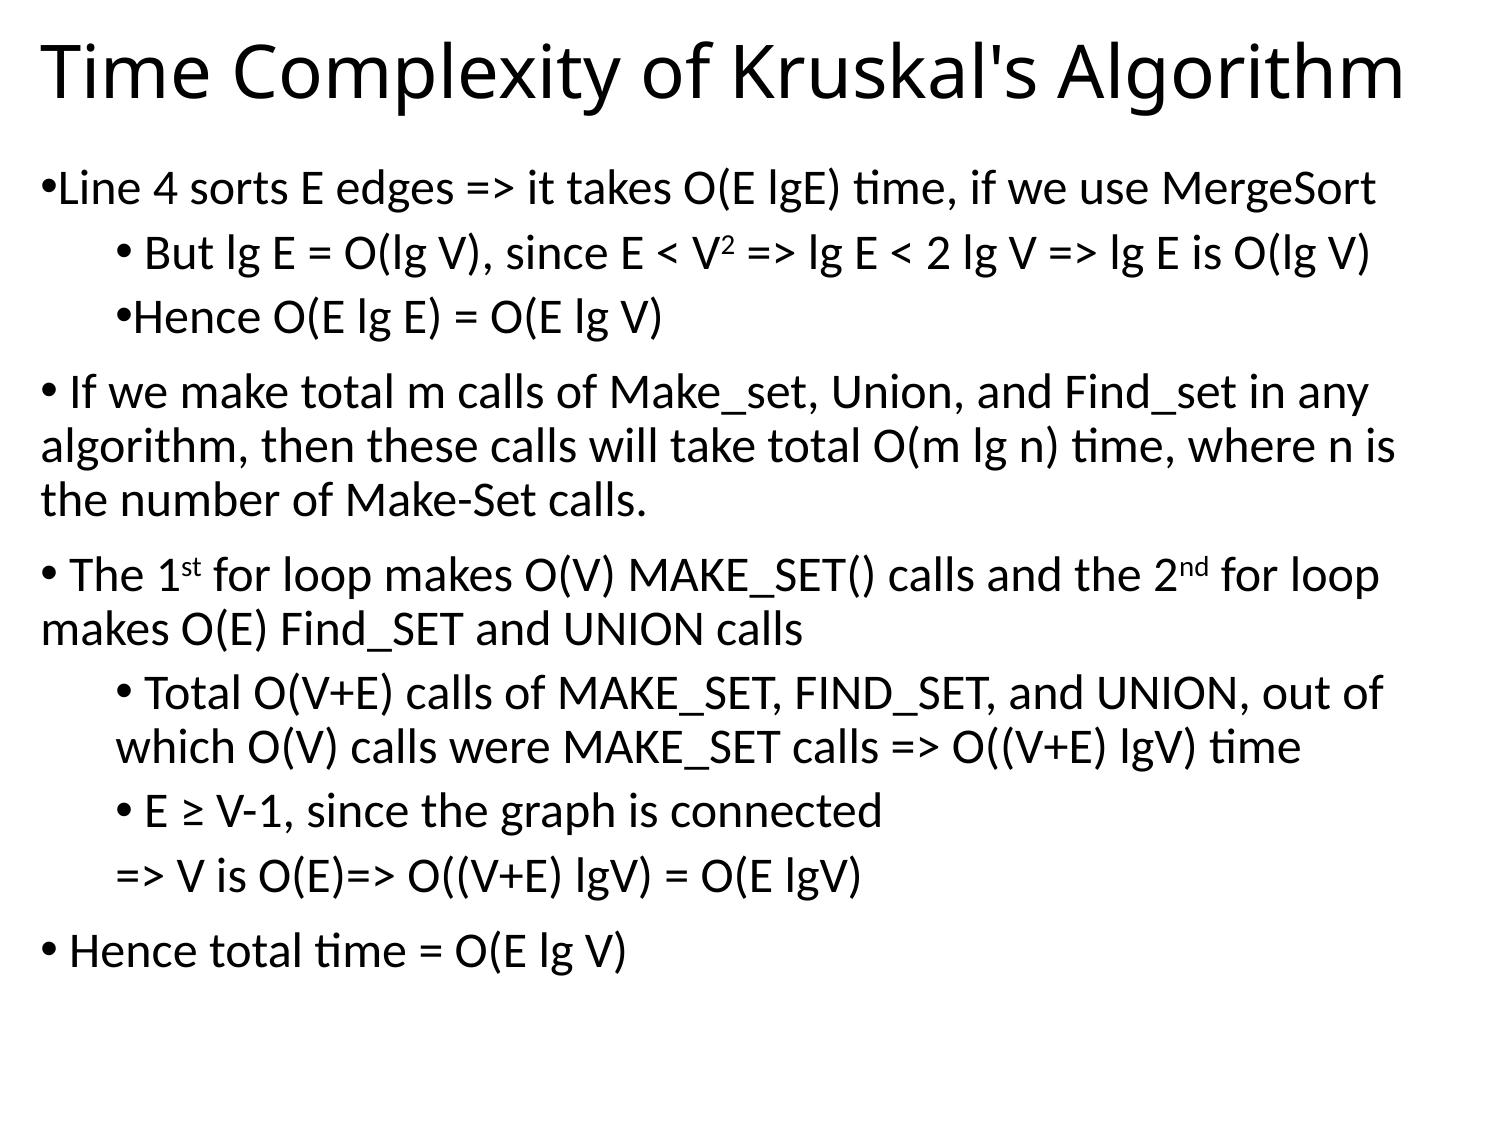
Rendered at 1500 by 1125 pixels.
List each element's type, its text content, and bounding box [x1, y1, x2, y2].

list Line 4 sorts E edges => it takes O(E lgE) time, if we use MergeSort But lg E = O(lg V), since E < V2 => lg E < 2 lg V => lg E is O(lg V) Hence O(E lg E) = O(E lg V) If we make total m calls of Make_set, Union, and Find_set in any algorithm, then these calls will take total O(m lg n) time, where n is the number of Make-Set calls. The 1st for loop makes O(V) MAKE_SET() calls and the 2nd for loop makes O(E) Find_SET and UNION calls Total O(V+E) calls of MAKE_SET, FIND_SET, and UNION, out of which O(V) calls were MAKE_SET calls => O((V+E) lgV) time E ≥ V-1, since the graph is connected => V is O(E)=> O((V+E) lgV) = O(E lgV) Hence total time = O(E lg V) [25, 154, 1469, 1014]
title Time Complexity of Kruskal's Algorithm [25, 26, 1469, 138]
